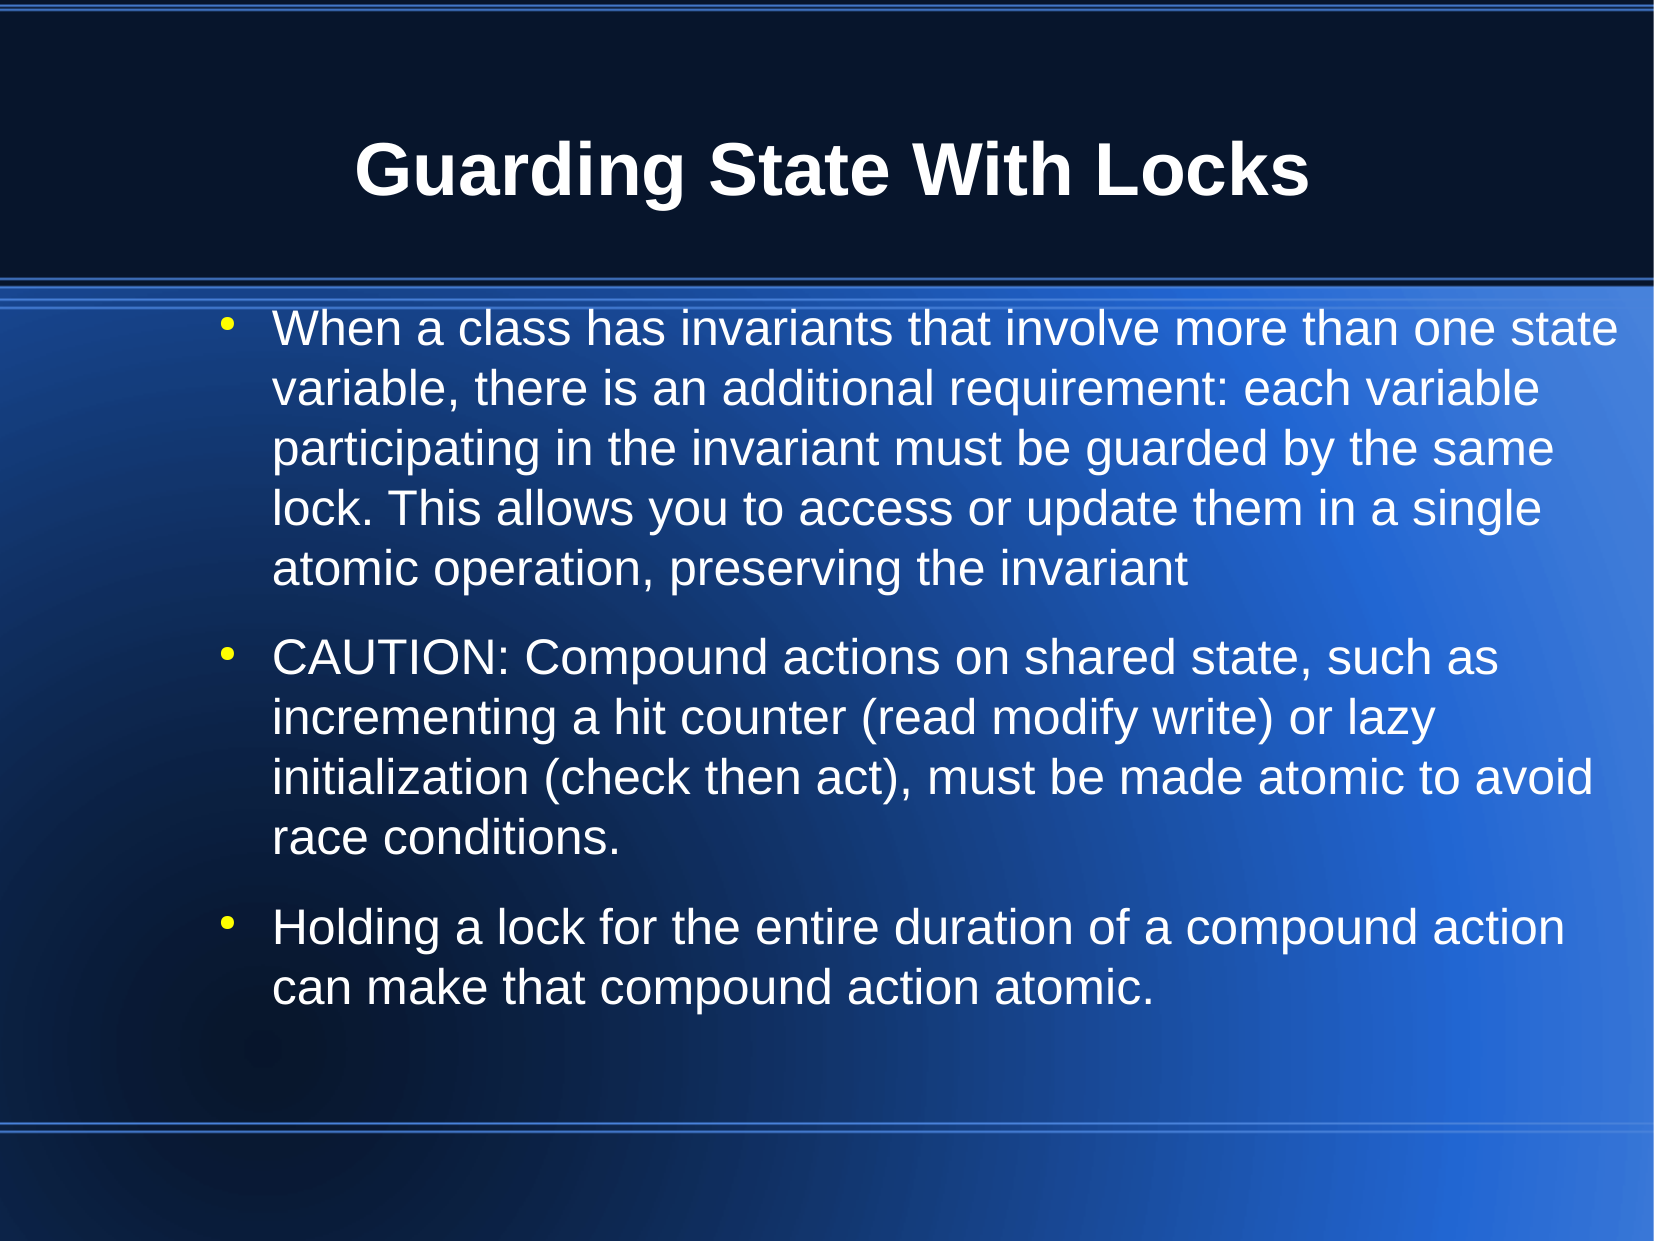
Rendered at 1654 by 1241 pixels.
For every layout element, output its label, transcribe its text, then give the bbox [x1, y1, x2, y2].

picture [0, 0, 1654, 1241]
text_box [659, 594, 998, 651]
list When a class has invariants that involve more than one state variable, there is an additional requirement: each variable participating in the invariant must be guarded by the same lock. This allows you to access or update them in a single atomic operation, preserving the invariant CAUTION: Compound actions on shared state, such as incrementing a hit counter (read modify write) or lazy initialization (check then act), must be made atomic to avoid race conditions. Holding a lock for the entire duration of a compound action can make that compound action atomic. [201, 295, 1654, 1015]
title Guarding State With Locks [89, 61, 1578, 269]
